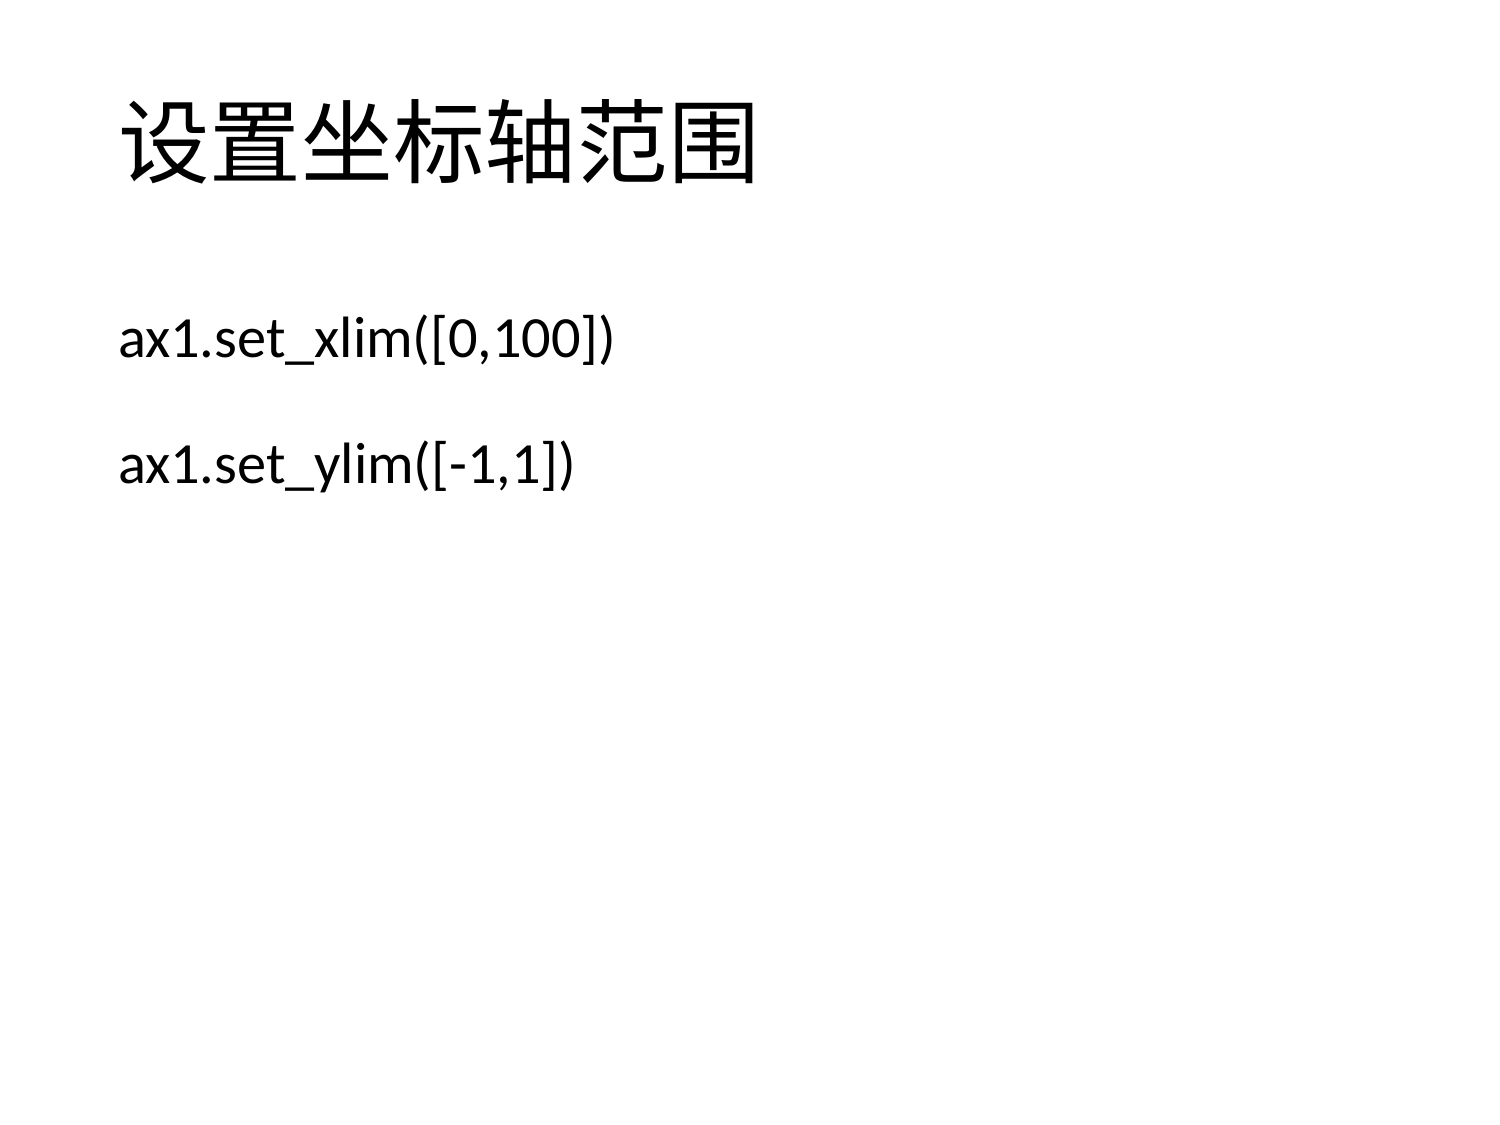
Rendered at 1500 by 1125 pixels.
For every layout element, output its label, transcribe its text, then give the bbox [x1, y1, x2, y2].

list ax1.set_xlim([0,100]) ax1.set_ylim([-1,1]) [103, 256, 1397, 1014]
title 设置坐标轴范围 [103, 59, 1397, 235]
